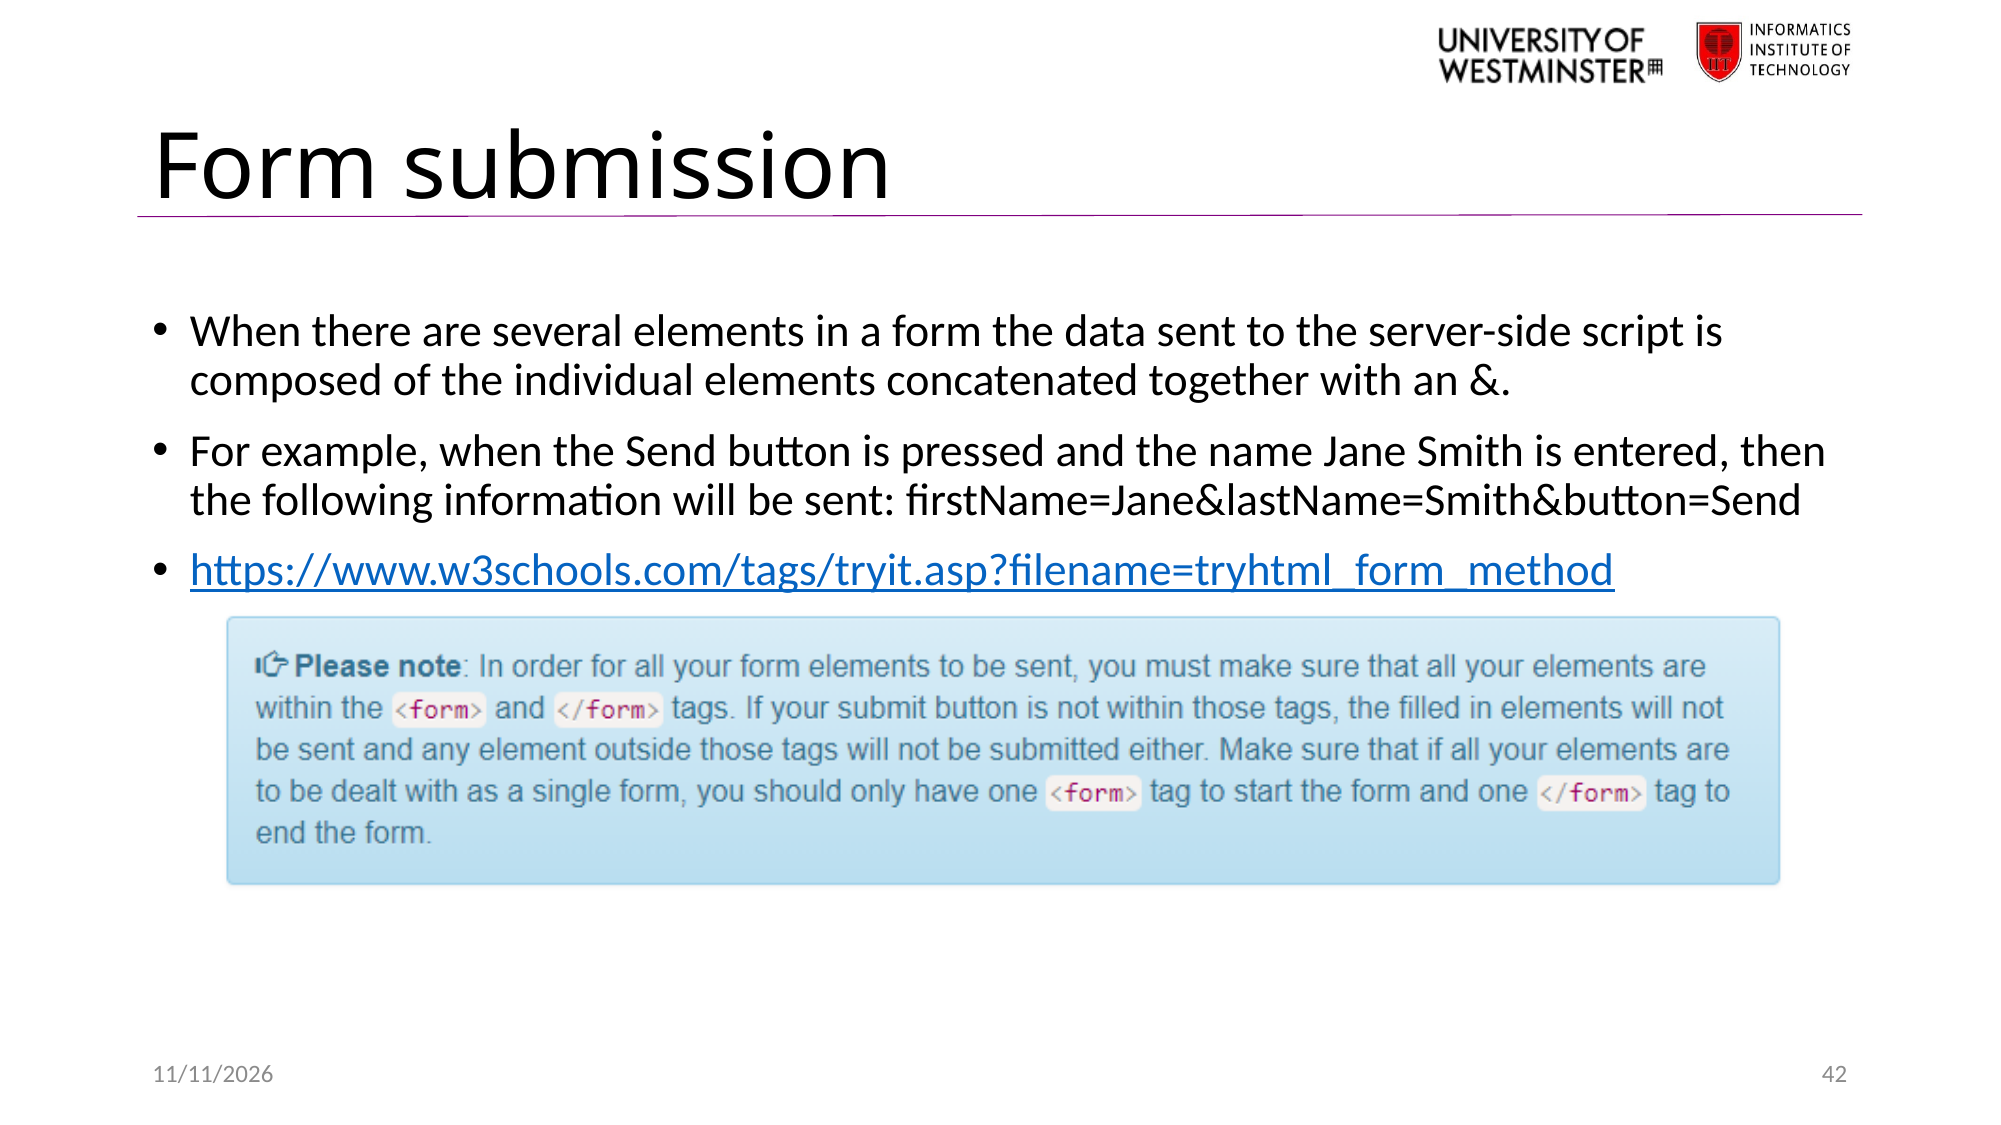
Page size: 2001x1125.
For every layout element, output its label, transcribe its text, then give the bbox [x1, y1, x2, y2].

slide_number 42 [1412, 1042, 1863, 1103]
list When there are several elements in a form the data sent to the server-side script is composed of the individual elements concatenated together with an &. For example, when the Send button is pressed and the name Jane Smith is entered, then the following information will be sent: firstName=Jane&lastName=Smith&button=Send https://www.w3schools.com/tags/tryit.asp?filename=tryhtml_form_method [137, 299, 1863, 1014]
picture [193, 594, 1807, 908]
picture [1425, 5, 1863, 59]
title Form submission [137, 59, 1863, 278]
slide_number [137, 1042, 588, 1103]
